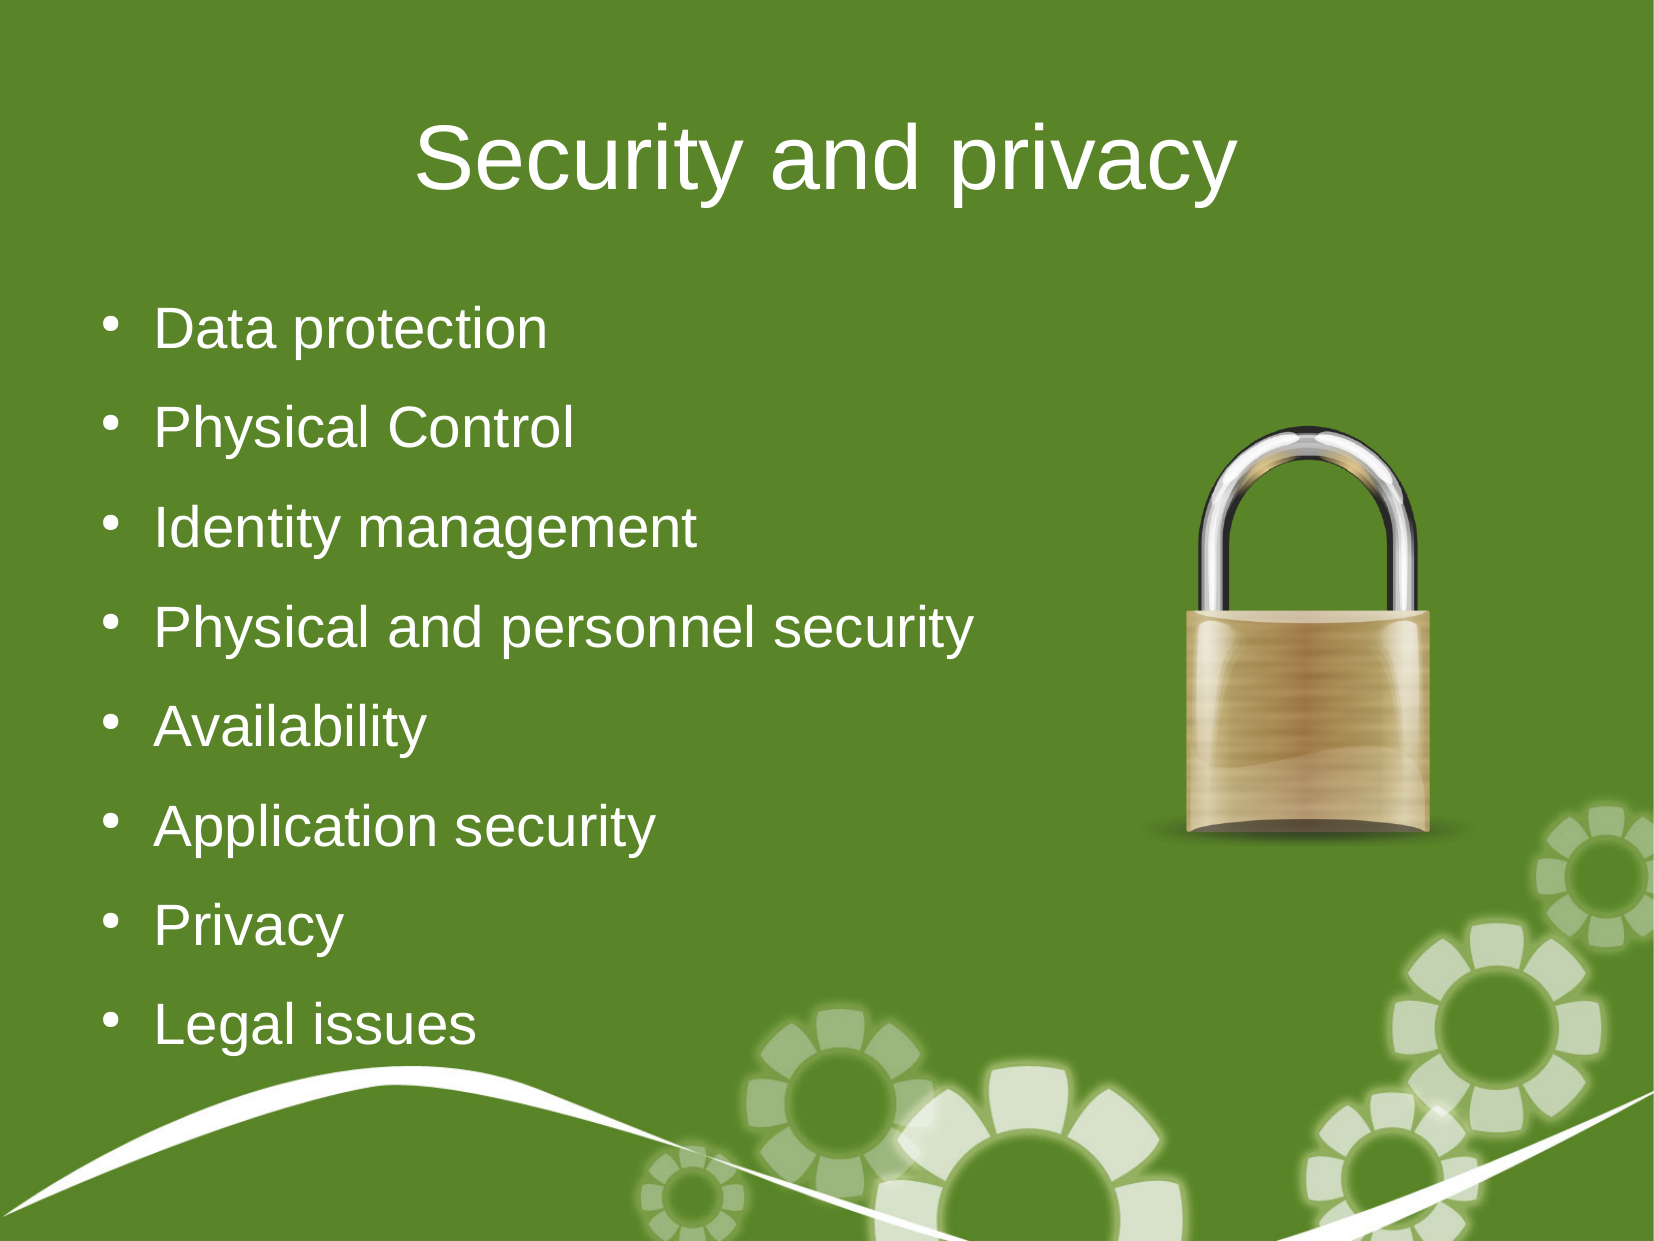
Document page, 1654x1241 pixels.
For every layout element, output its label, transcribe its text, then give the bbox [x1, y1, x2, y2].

picture [0, 0, 1654, 1241]
list Data protection Physical Control Identity management Physical and personnel security Availability Application security Privacy Legal issues [82, 290, 1095, 1010]
title Security and privacy [82, 49, 1571, 257]
